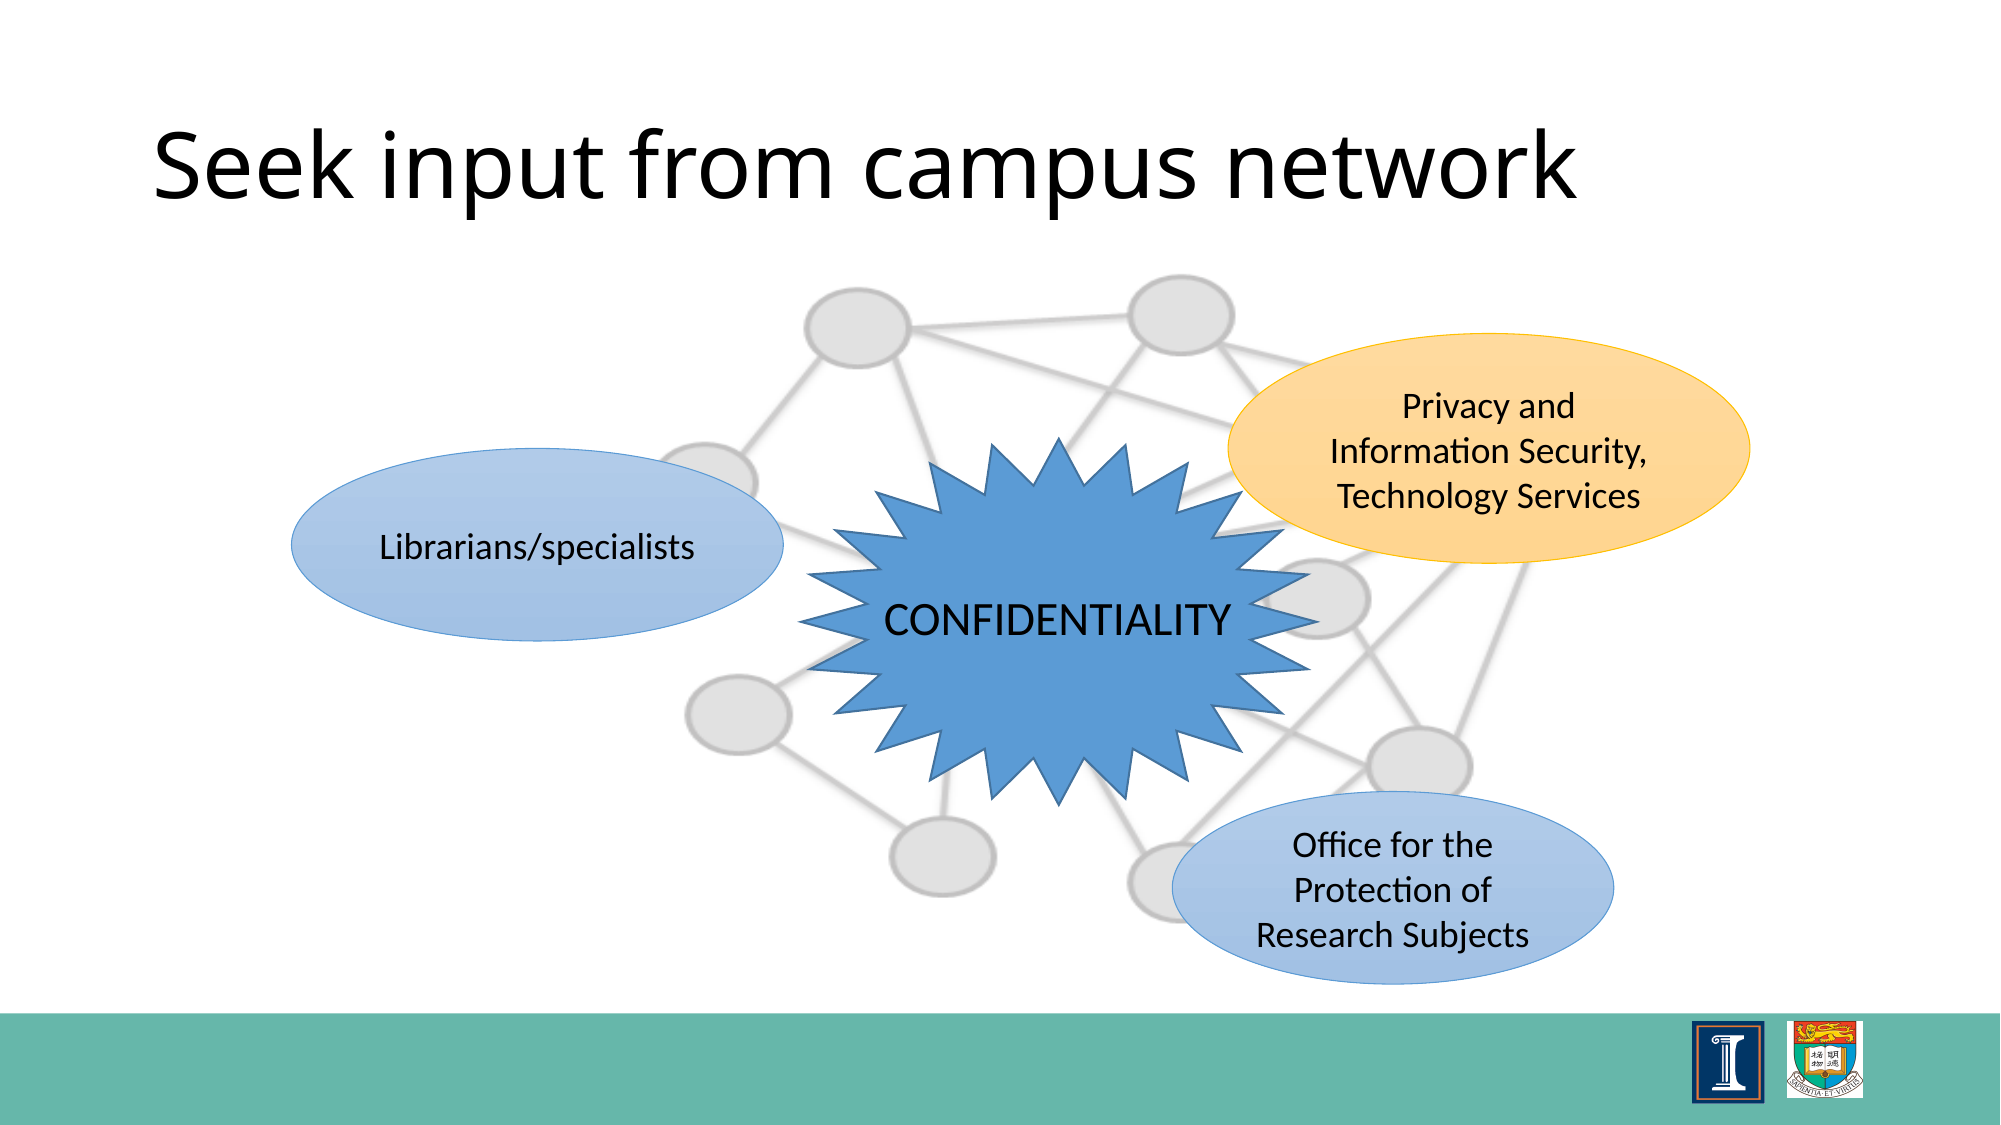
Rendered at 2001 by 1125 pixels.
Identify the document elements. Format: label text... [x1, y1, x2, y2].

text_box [801, 438, 1323, 805]
text_box Privacy and Information Security, Technology Services [1640, 354, 1751, 543]
title Seek input from campus network [137, 59, 1863, 278]
picture [585, 267, 1640, 1003]
picture [1692, 1021, 1765, 1104]
text_box Librarians/specialists [290, 447, 585, 642]
picture [1787, 1021, 1863, 1098]
